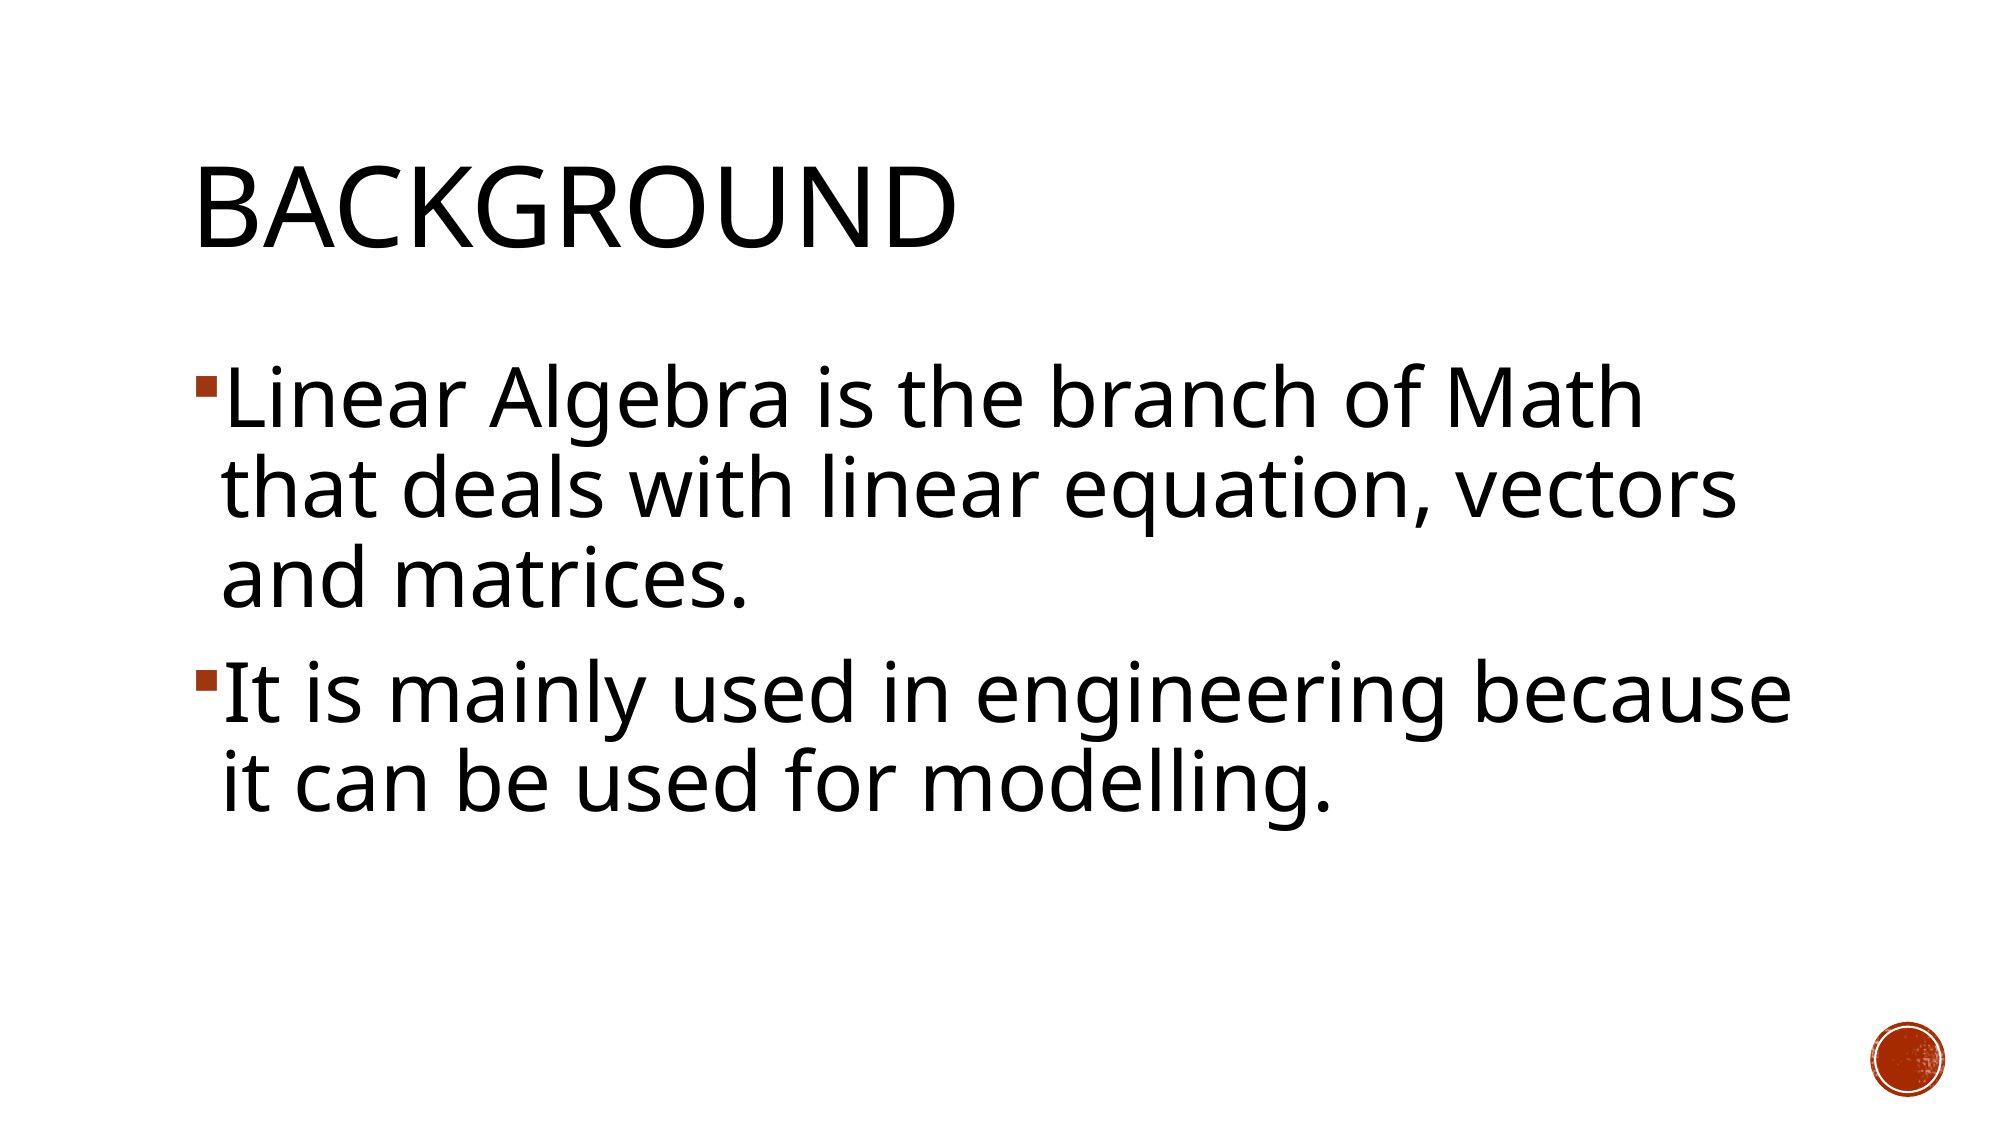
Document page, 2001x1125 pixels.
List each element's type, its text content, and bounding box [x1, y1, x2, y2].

title Background [175, 79, 1826, 344]
list Linear Algebra is the branch of Math that deals with linear equation, vectors and matrices. It is mainly used in engineering because it can be used for modelling. [175, 348, 1826, 1013]
